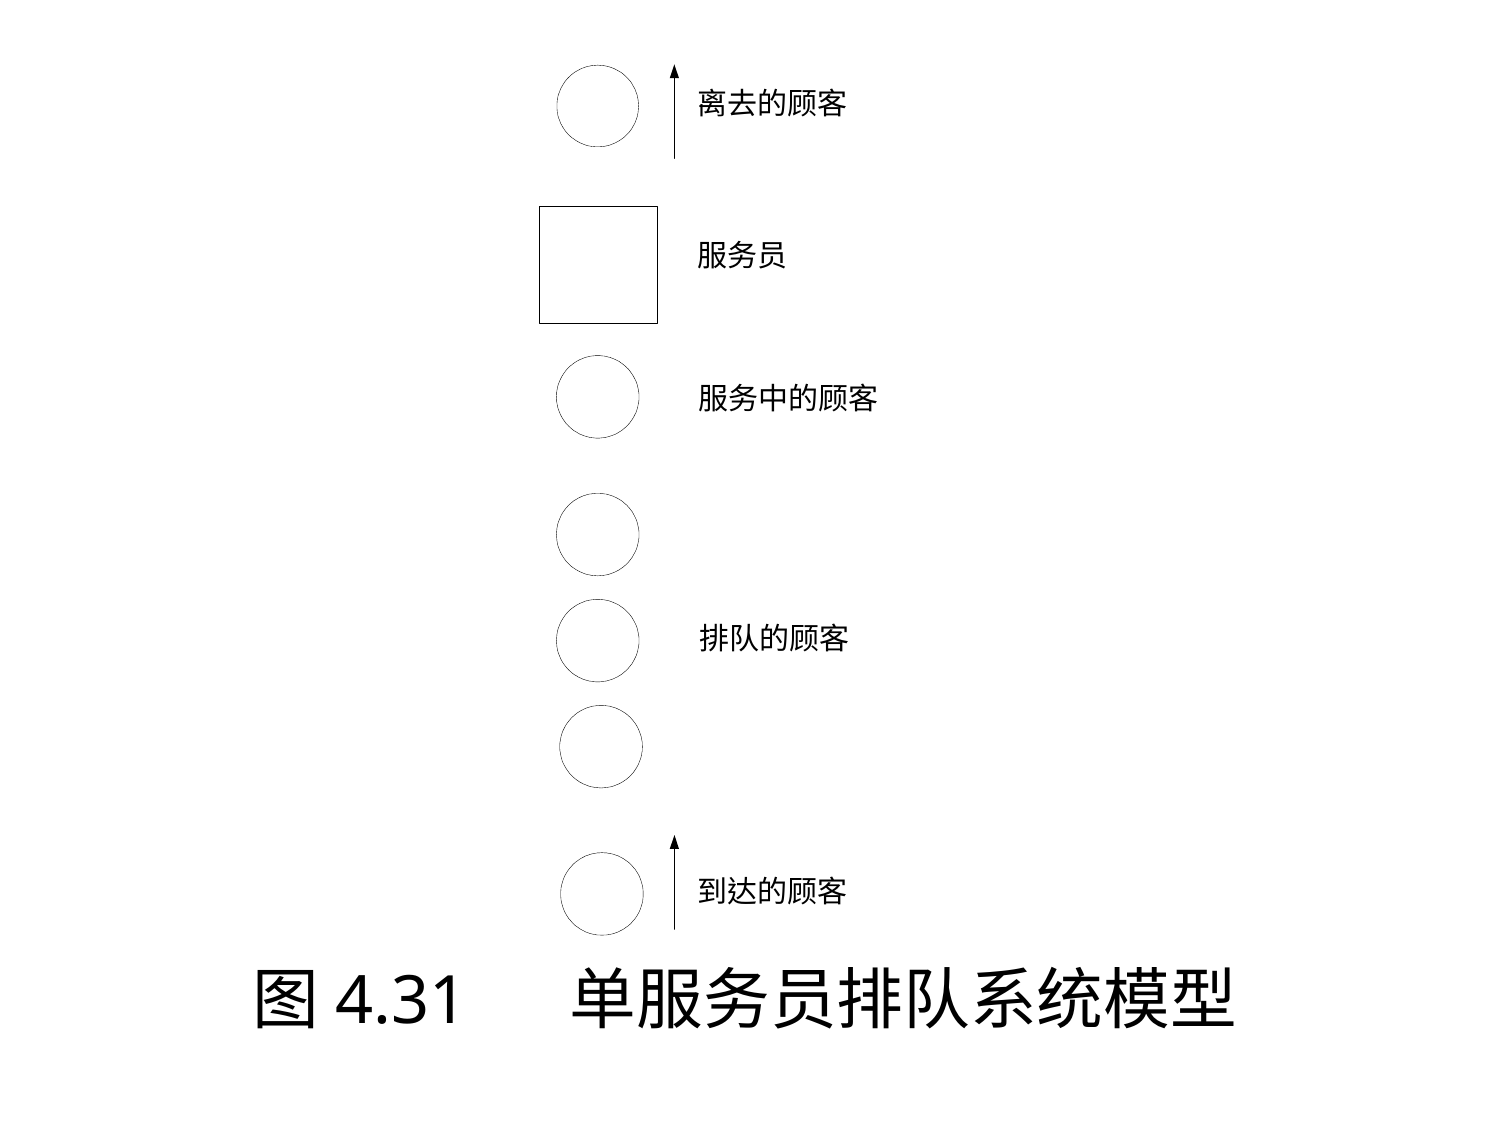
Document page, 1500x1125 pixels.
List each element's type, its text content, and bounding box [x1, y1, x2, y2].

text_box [537, 62, 881, 938]
text_box 图4.31 单服务员排队系统模型 [237, 949, 1438, 1045]
